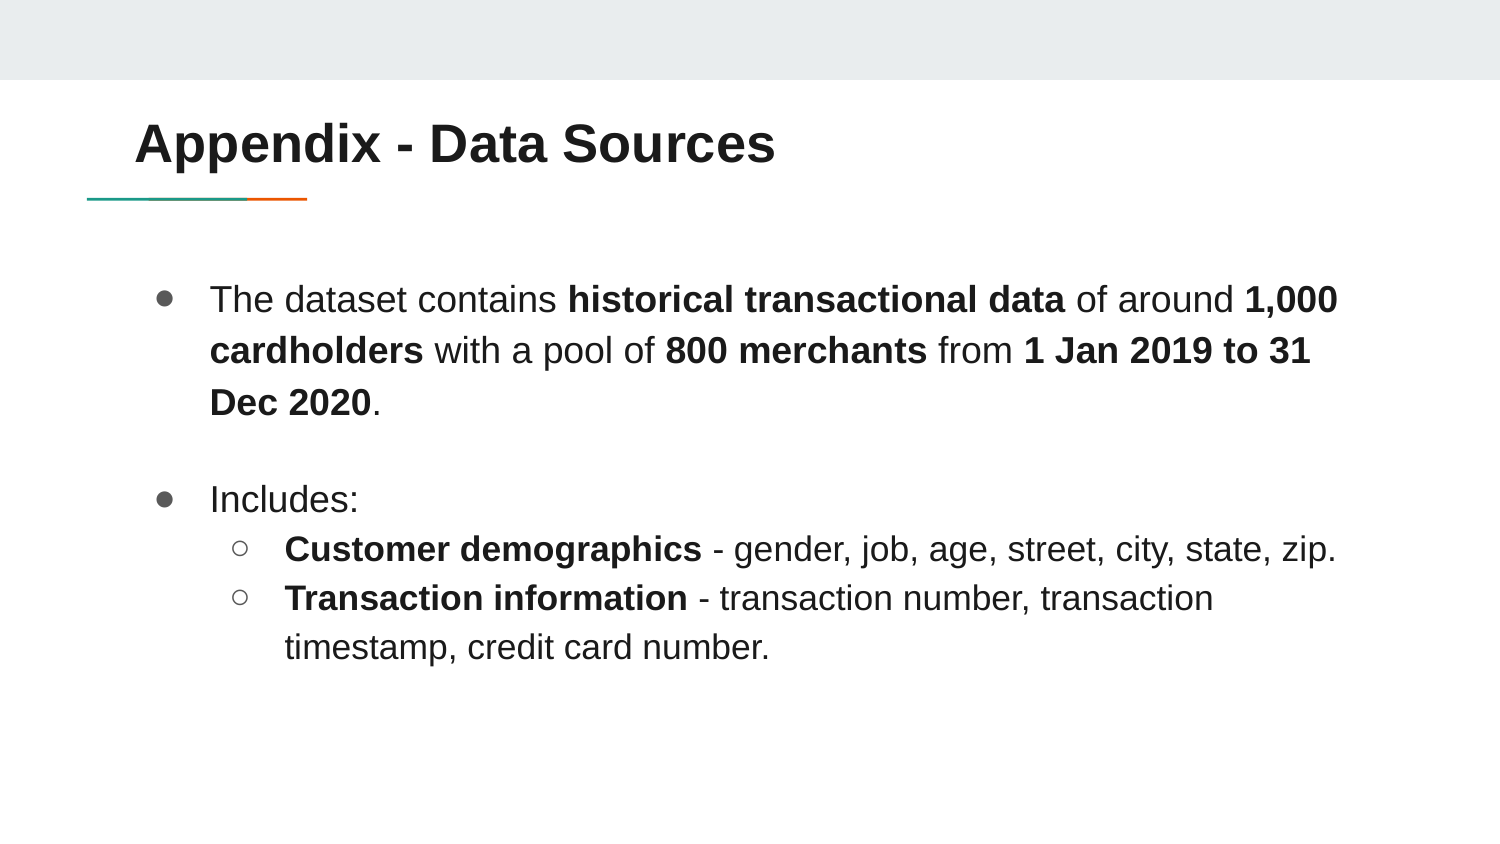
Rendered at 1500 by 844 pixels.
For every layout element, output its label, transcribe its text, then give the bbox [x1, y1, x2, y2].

list The dataset contains historical transactional data of around 1,000 cardholders with a pool of 800 merchants from 1 Jan 2019 to 31 Dec 2020. Includes: Customer demographics - gender, job, age, street, city, state, zip. Transaction information - transaction number, transaction timestamp, credit card number. [119, 252, 1381, 775]
title Appendix - Data Sources [119, 93, 1381, 181]
